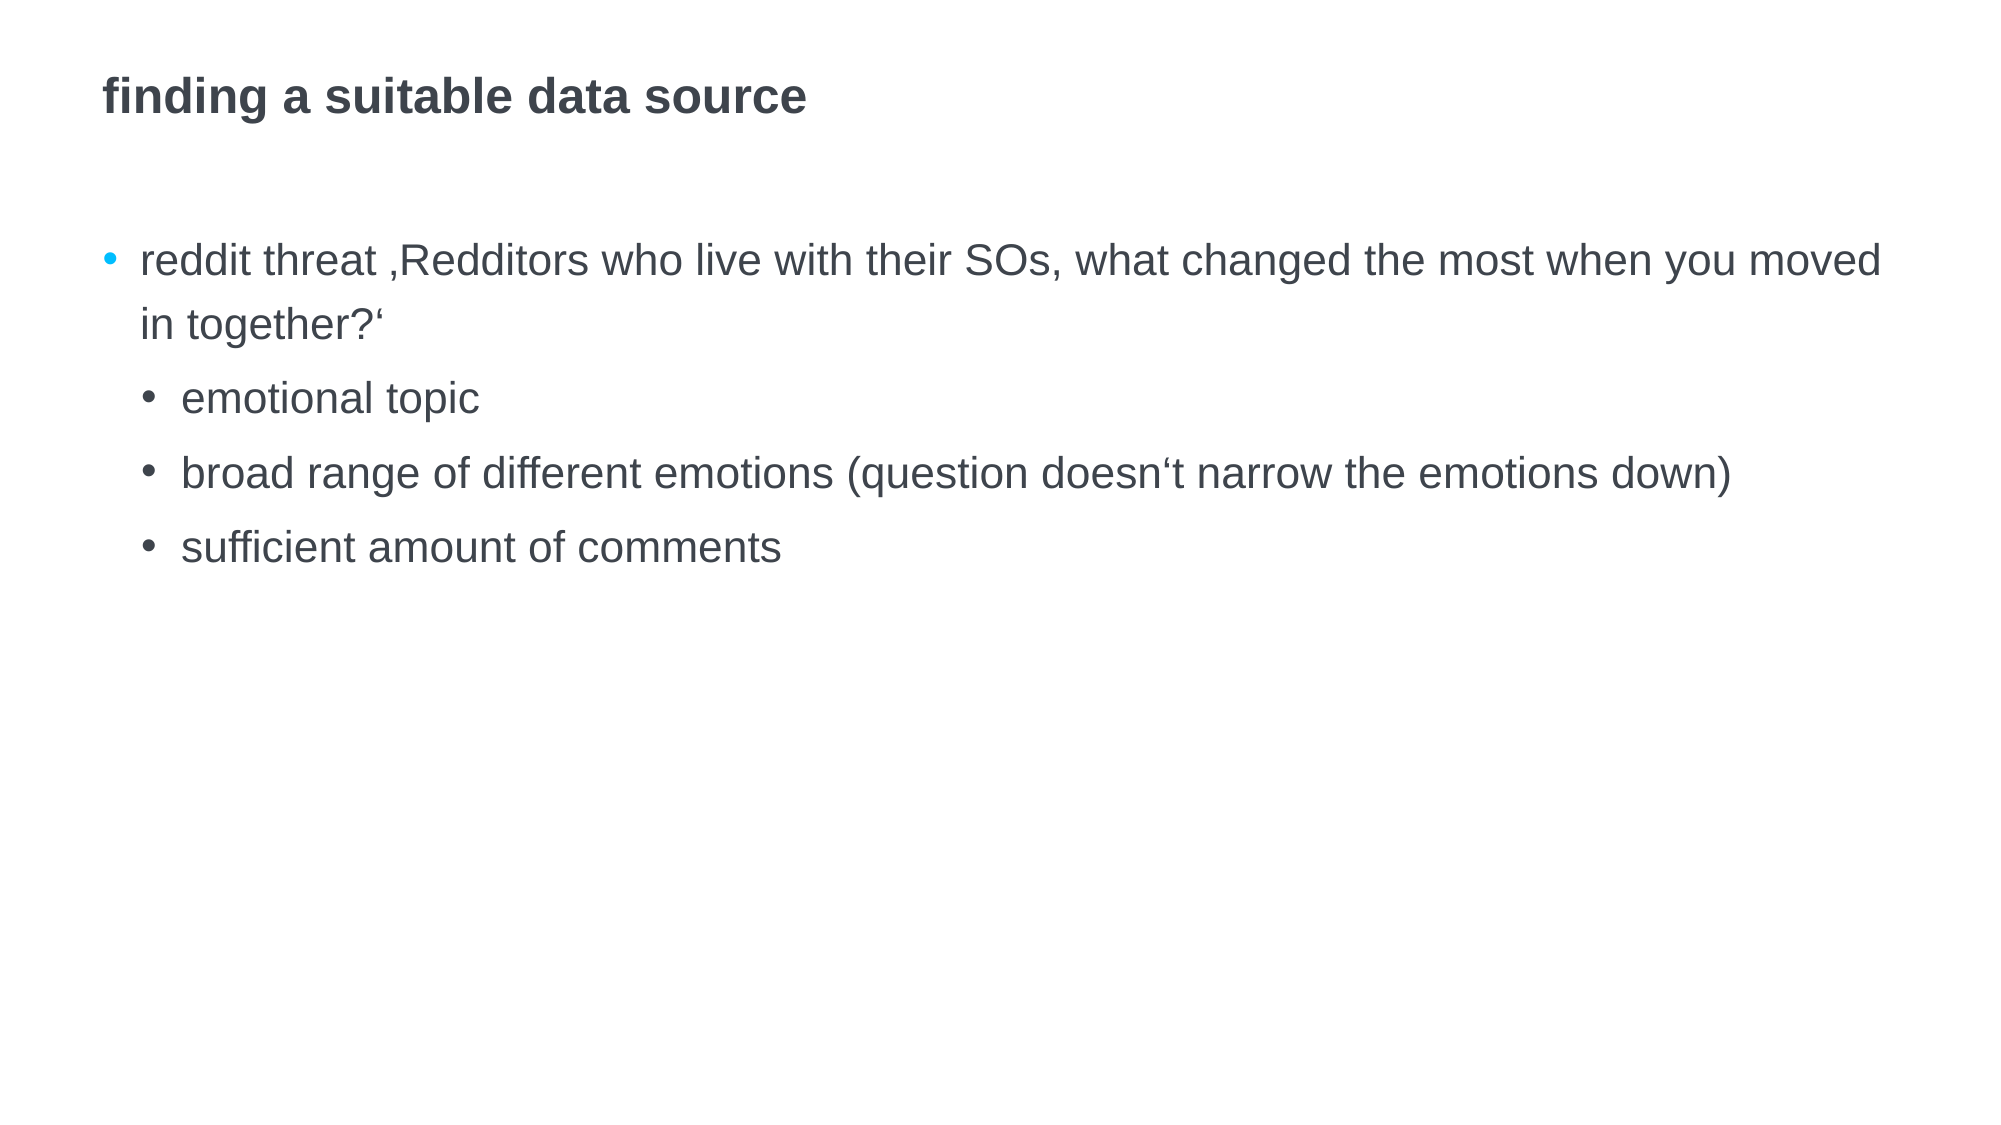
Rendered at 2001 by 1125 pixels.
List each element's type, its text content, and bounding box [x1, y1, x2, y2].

title finding a suitable data source [102, 70, 1906, 126]
list reddit threat ‚Redditors who live with their SOs, what changed the most when you moved in together?‘ emotional topic broad range of different emotions (question doesn‘t narrow the emotions down) sufficient amount of comments [102, 220, 1906, 1032]
